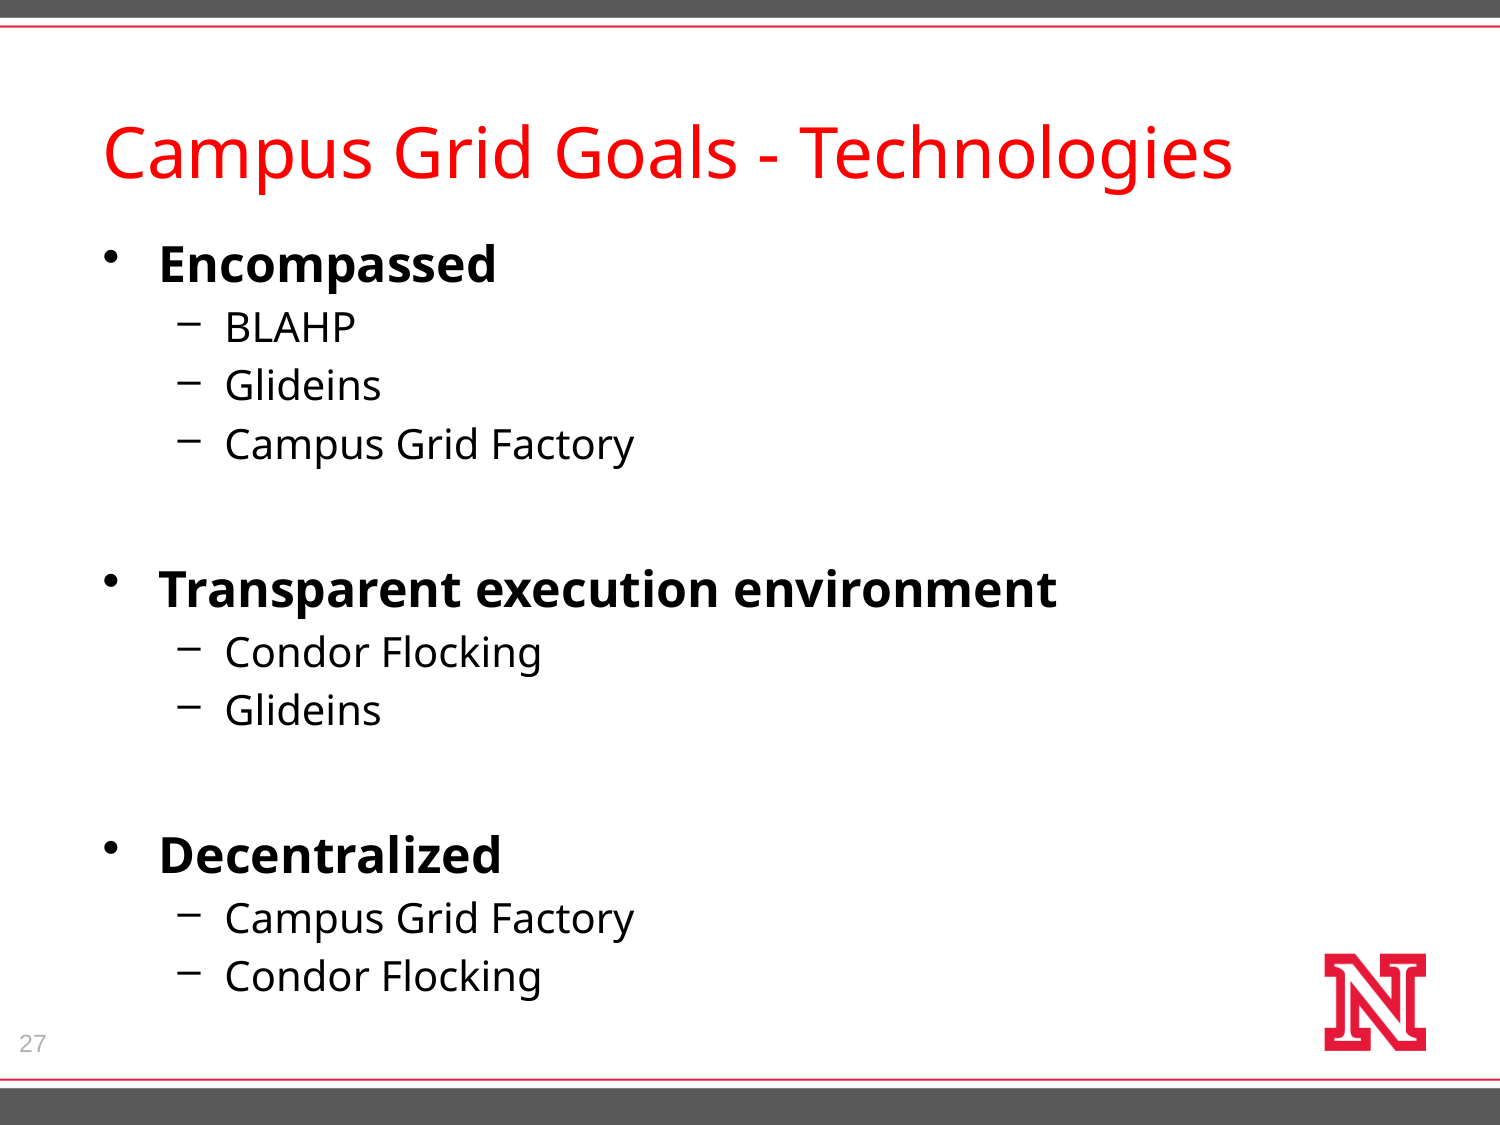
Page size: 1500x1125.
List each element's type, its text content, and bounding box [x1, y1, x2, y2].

slide_number 27 [4, 1012, 355, 1073]
list Encompassed BLAHP Glideins Campus Grid Factory Transparent execution environment Condor Flocking Glideins Decentralized Campus Grid Factory Condor Flocking [87, 224, 1363, 900]
title Campus Grid Goals - Technologies [87, 99, 1363, 213]
picture [0, 0, 1500, 1125]
